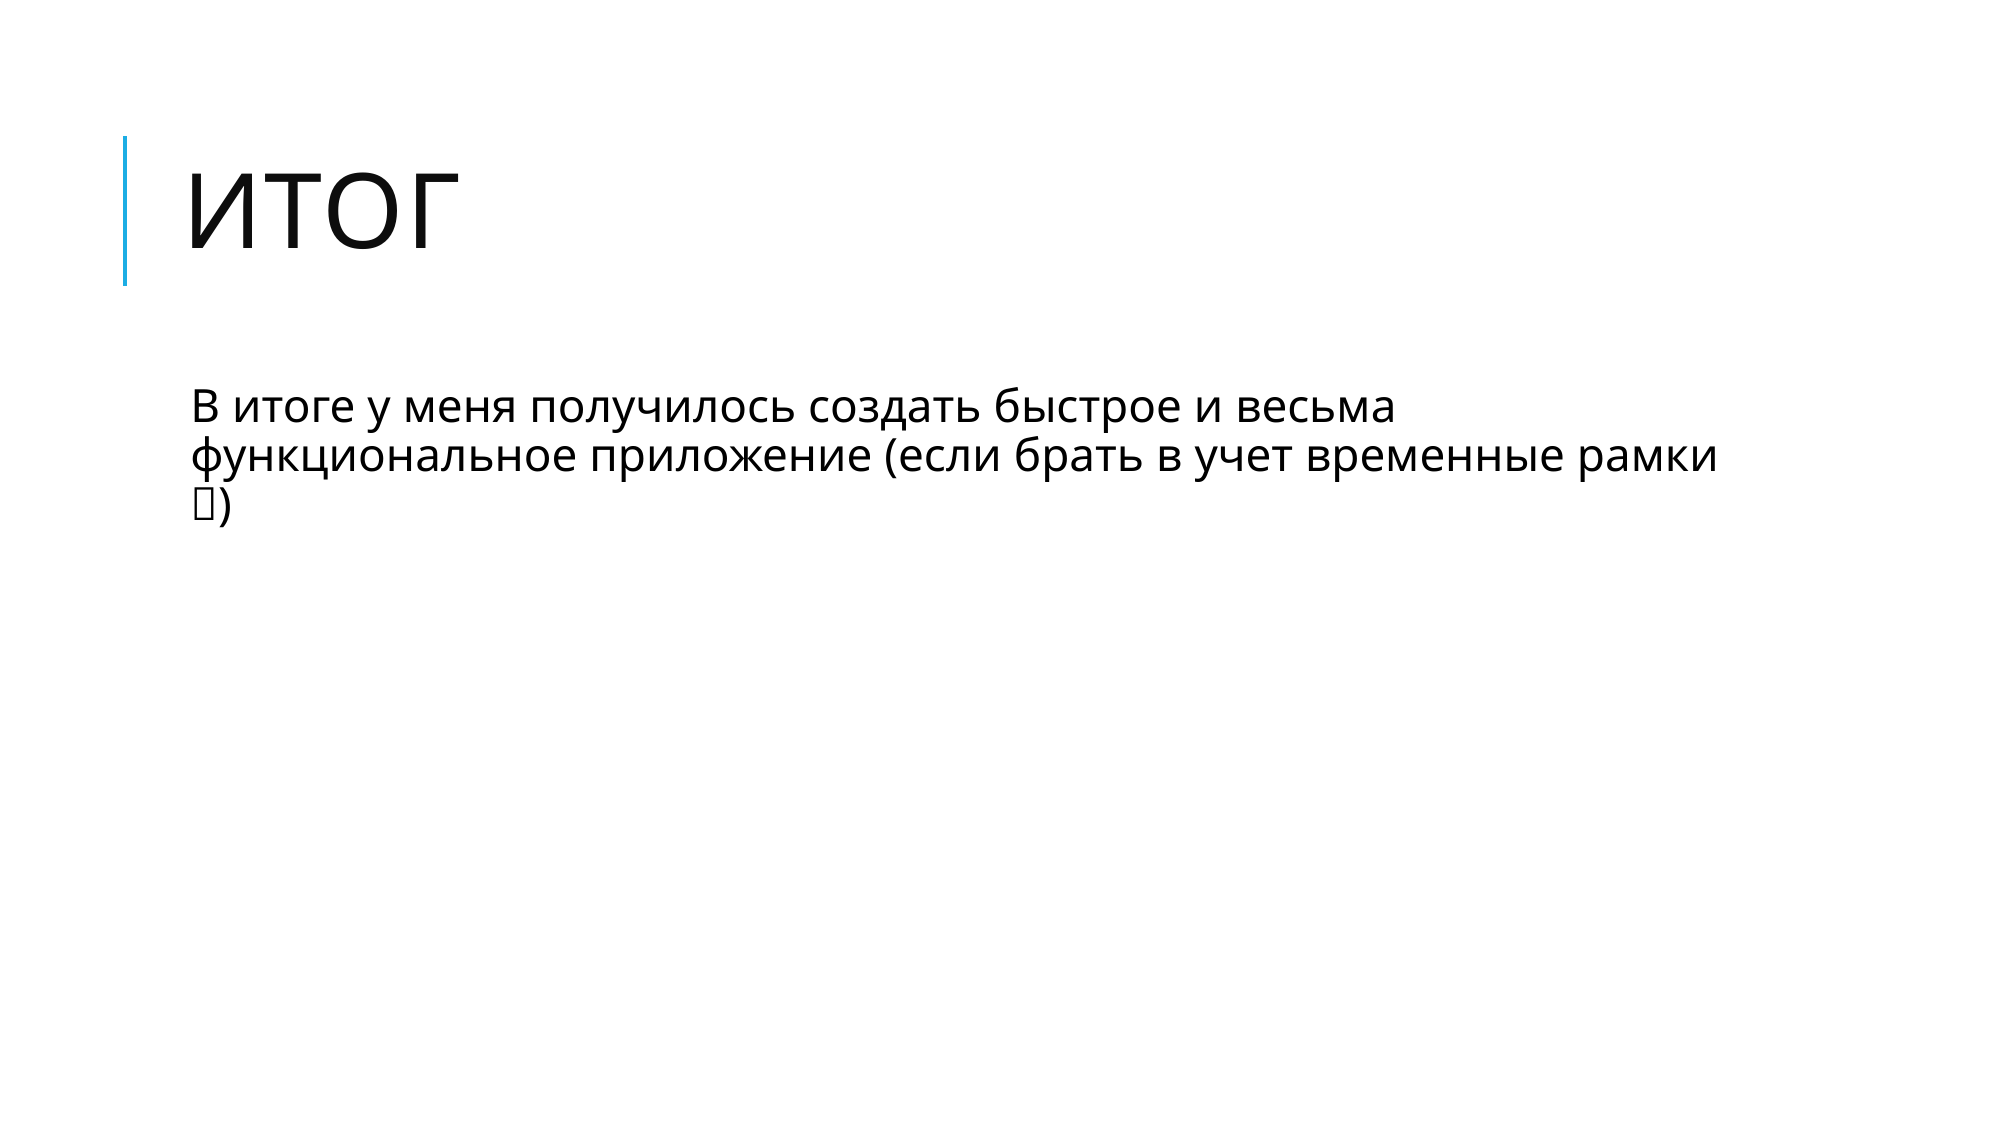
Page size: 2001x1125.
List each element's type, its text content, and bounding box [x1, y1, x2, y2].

list В итоге у меня получилось создать быстрое и весьма функциональное приложение (если брать в учет временные рамки ) [168, 375, 1763, 1035]
title Итог [168, 96, 1763, 342]
